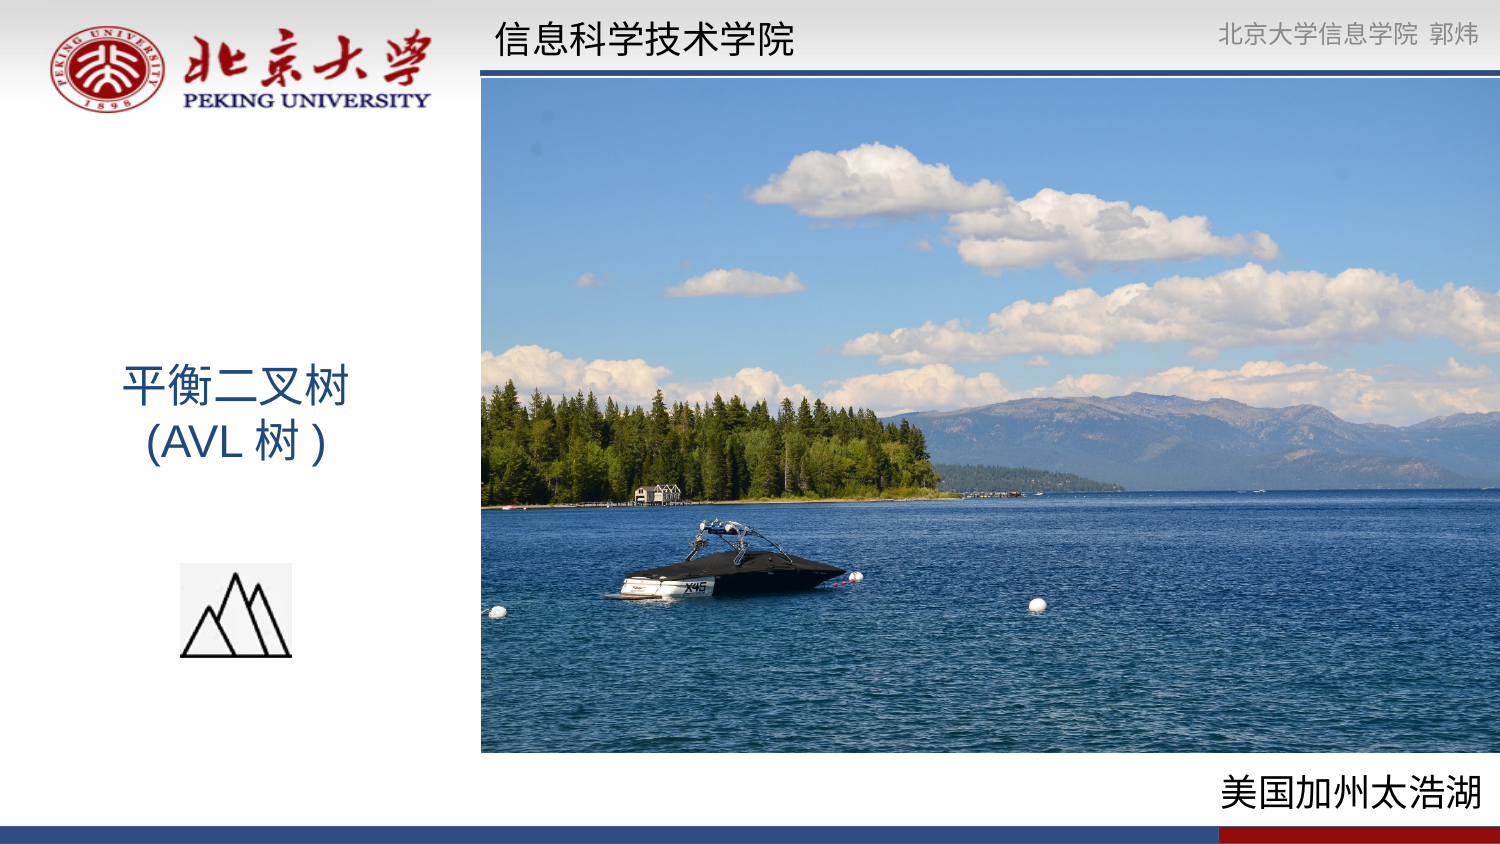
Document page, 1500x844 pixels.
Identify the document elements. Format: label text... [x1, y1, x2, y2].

picture [180, 563, 292, 658]
title 平衡二叉树 (AVL树) [0, 398, 476, 481]
picture [0, 0, 1500, 753]
text_box 信息科学技术学院 [480, 8, 810, 69]
text_box 美国加州太浩湖 [1206, 761, 1499, 822]
